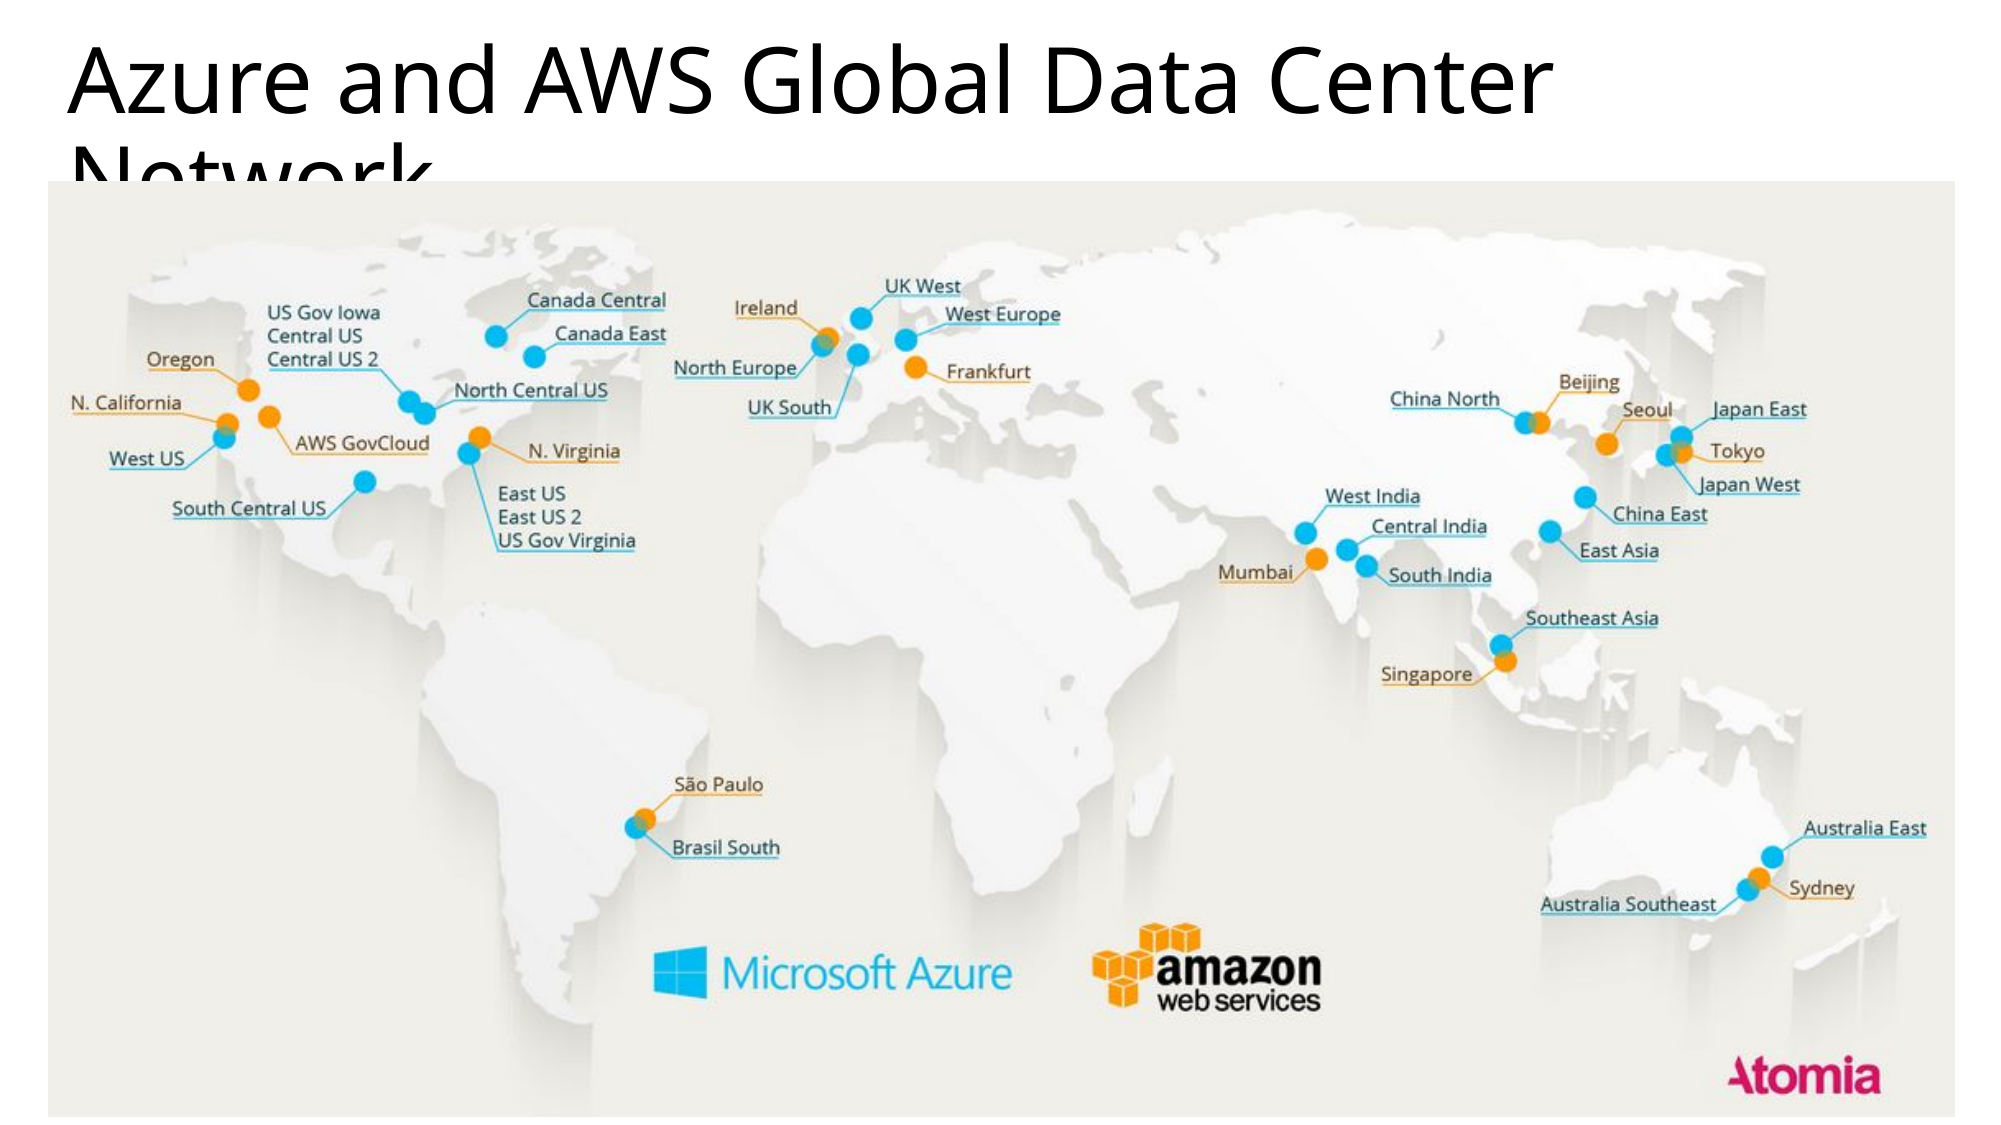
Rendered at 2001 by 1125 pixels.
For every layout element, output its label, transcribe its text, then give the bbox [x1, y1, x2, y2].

title Azure and AWS Global Data Center Network [52, 24, 1778, 181]
picture [48, 181, 1955, 1117]
